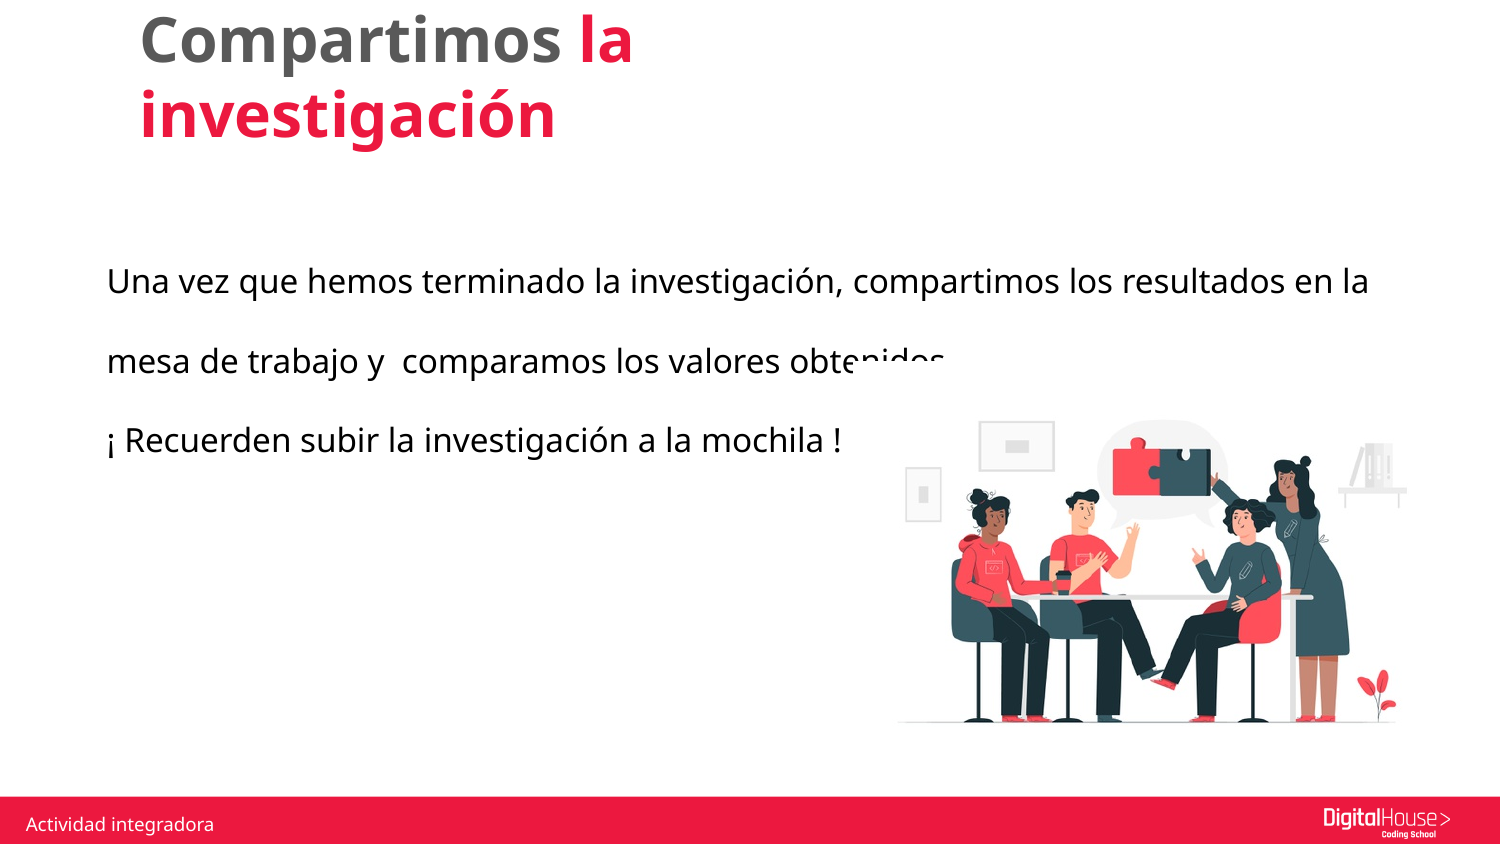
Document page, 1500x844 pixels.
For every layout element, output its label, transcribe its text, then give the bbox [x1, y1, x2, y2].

picture [1324, 808, 1450, 839]
picture [853, 361, 1449, 759]
text_box Una vez que hemos terminado la investigación, compartimos los resultados en la mesa de trabajo y comparamos los valores obtenidos. ¡ Recuerden subir la investigación a la mochila ! [91, 212, 1461, 758]
text_box Compartimos la investigación [124, 62, 1019, 166]
